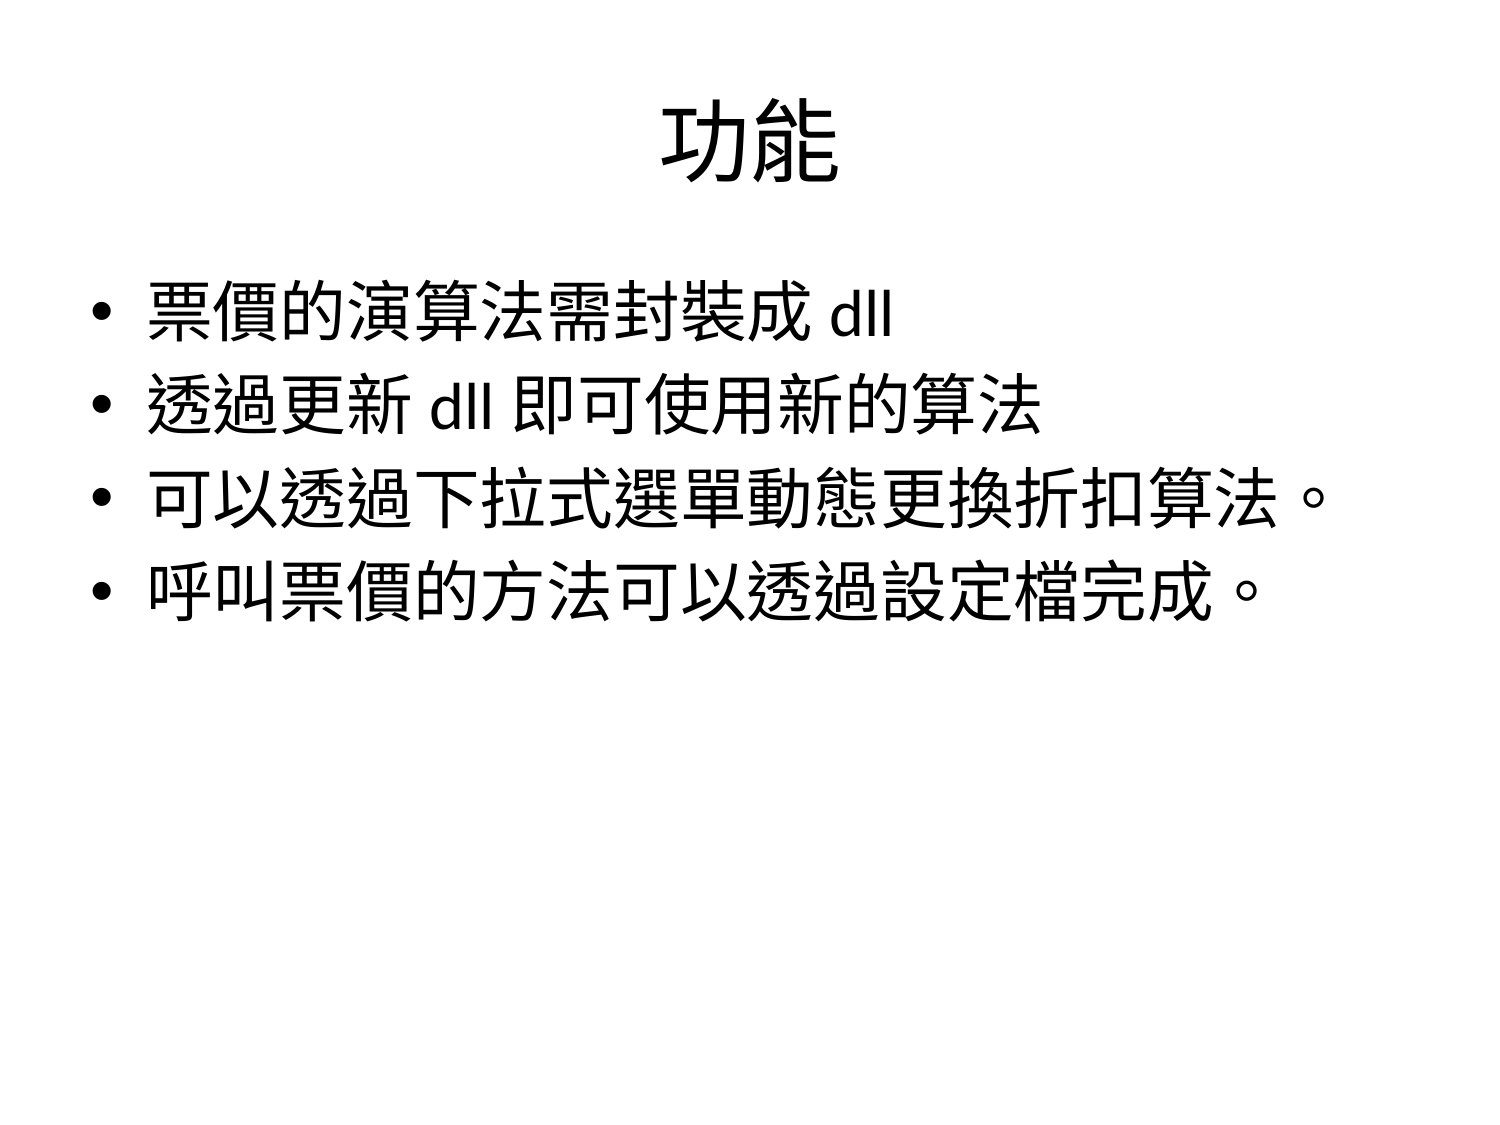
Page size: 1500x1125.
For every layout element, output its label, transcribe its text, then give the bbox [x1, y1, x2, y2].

list 票價的演算法需封裝成dll 透過更新dll即可使用新的算法 可以透過下拉式選單動態更換折扣算法。 呼叫票價的方法可以透過設定檔完成。 [75, 262, 1425, 1005]
title 功能 [75, 45, 1425, 233]
